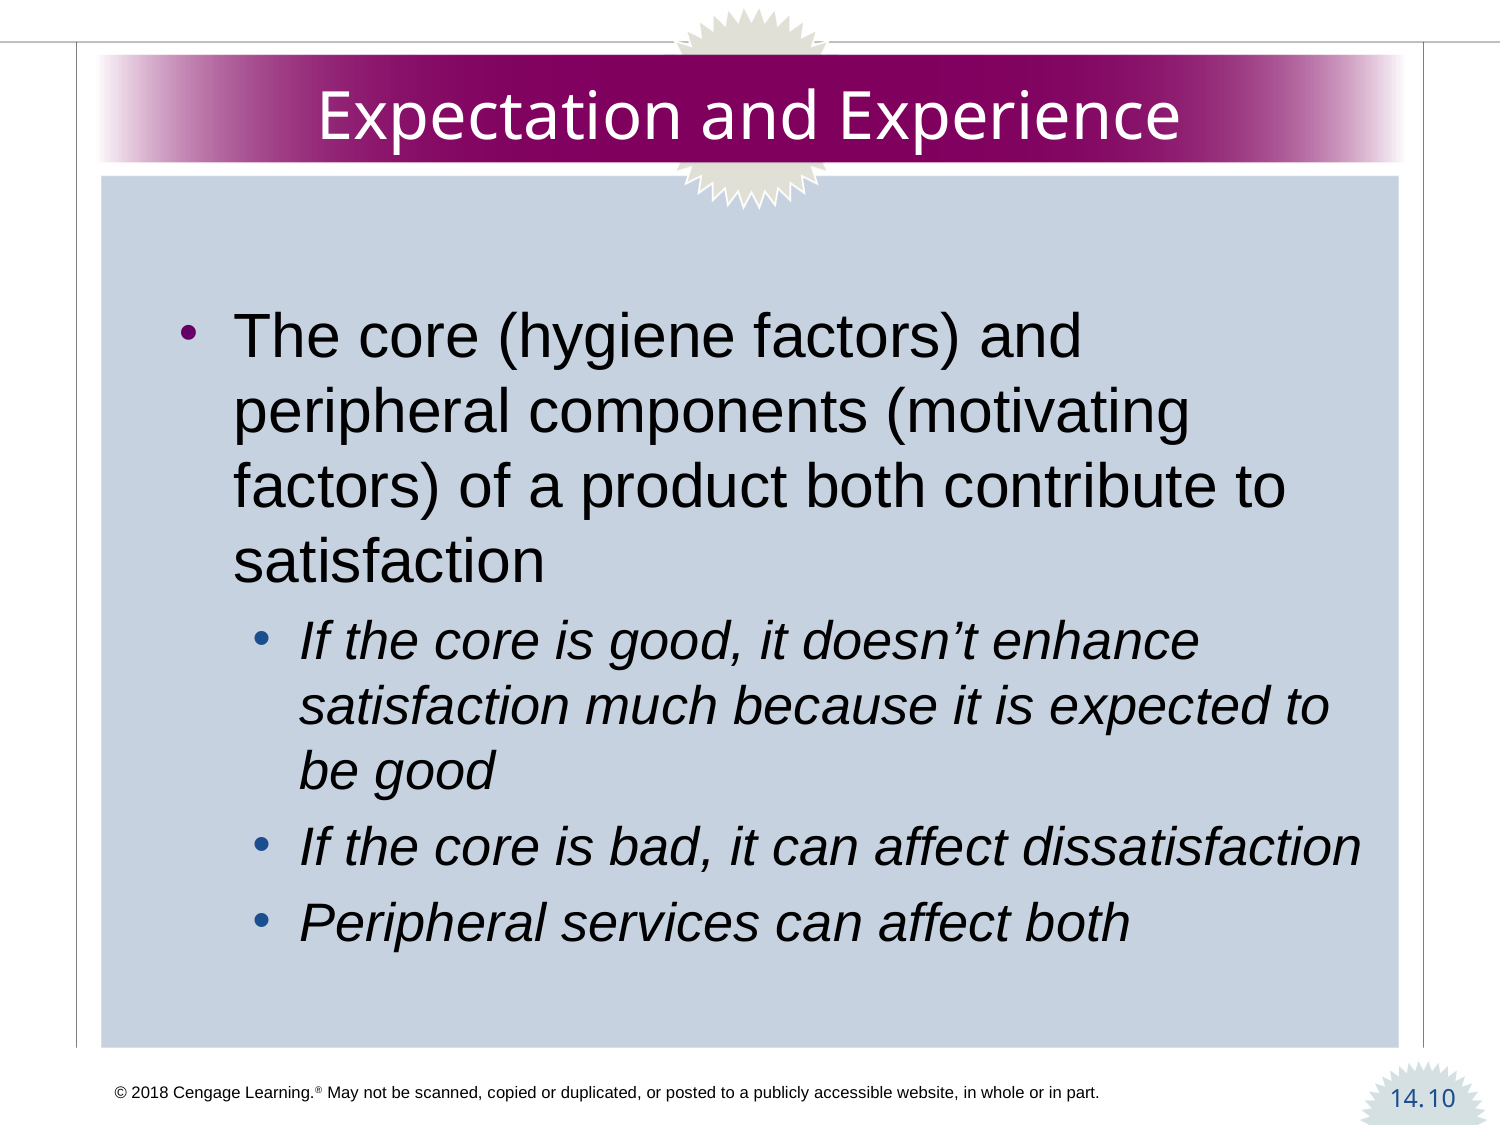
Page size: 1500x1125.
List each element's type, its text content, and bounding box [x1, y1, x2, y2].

list The core (hygiene factors) and peripheral components (motivating factors) of a product both contribute to satisfaction If the core is good, it doesn’t enhance satisfaction much because it is expected to be good If the core is bad, it can affect dissatisfaction Peripheral services can affect both [162, 287, 1388, 1000]
slide_number 10 [1412, 1074, 1476, 1125]
picture [1406, 1093, 1412, 1101]
picture [0, 0, 1500, 1125]
title Expectation and Experience [99, 62, 1400, 163]
